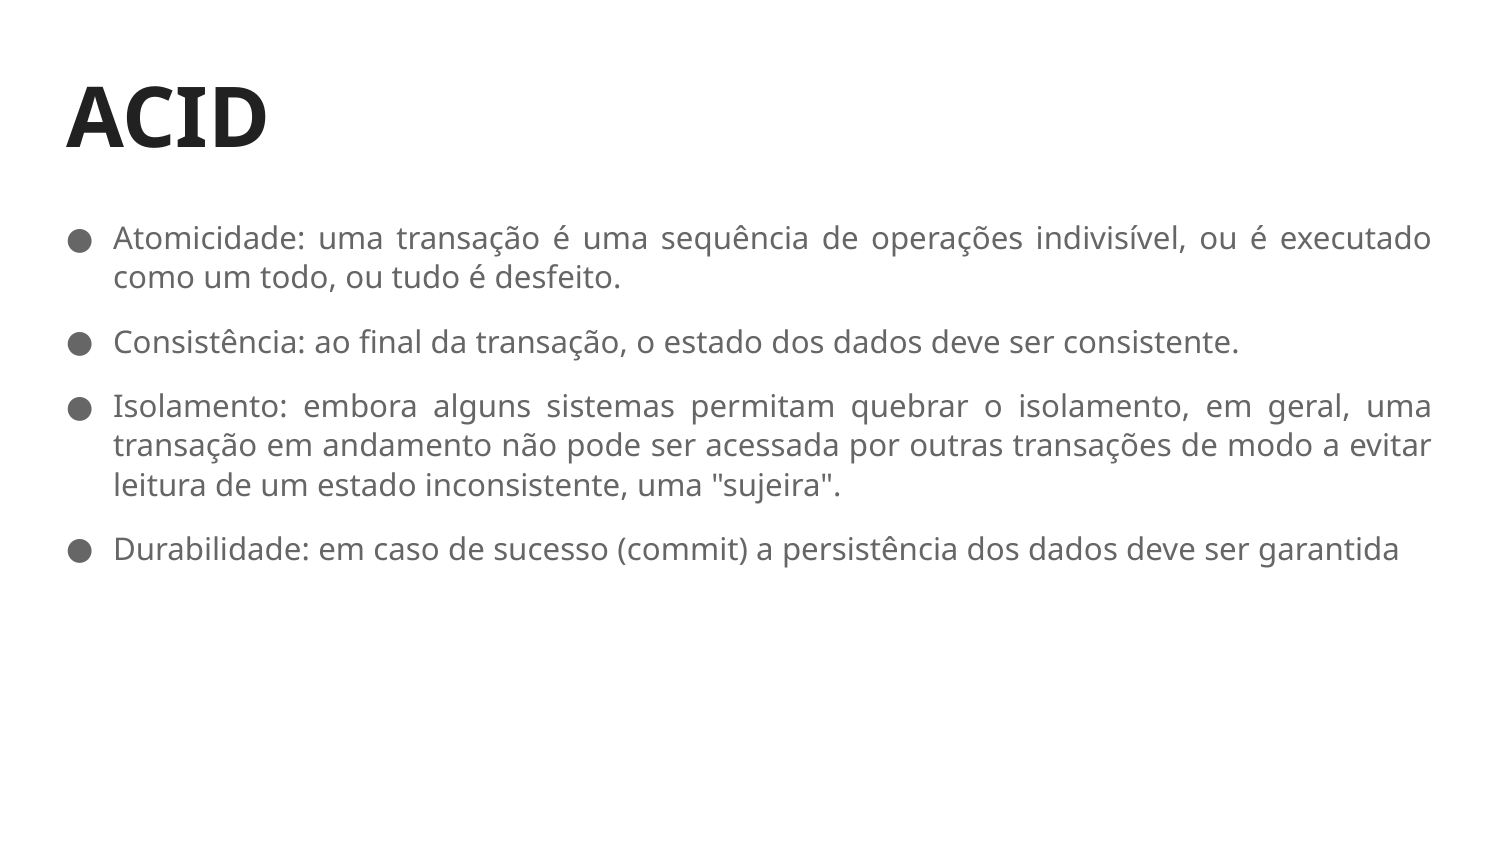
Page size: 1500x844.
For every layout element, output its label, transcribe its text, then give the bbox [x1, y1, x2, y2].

list Atomicidade: uma transação é uma sequência de operações indivisível, ou é executado como um todo, ou tudo é desfeito. Consistência: ao final da transação, o estado dos dados deve ser consistente. Isolamento: embora alguns sistemas permitam quebrar o isolamento, em geral, uma transação em andamento não pode ser acessada por outras transações de modo a evitar leitura de um estado inconsistente, uma "sujeira". Durabilidade: em caso de sucesso (commit) a persistência dos dados deve ser garantida [51, 201, 1449, 750]
title ACID [51, 48, 1449, 180]
